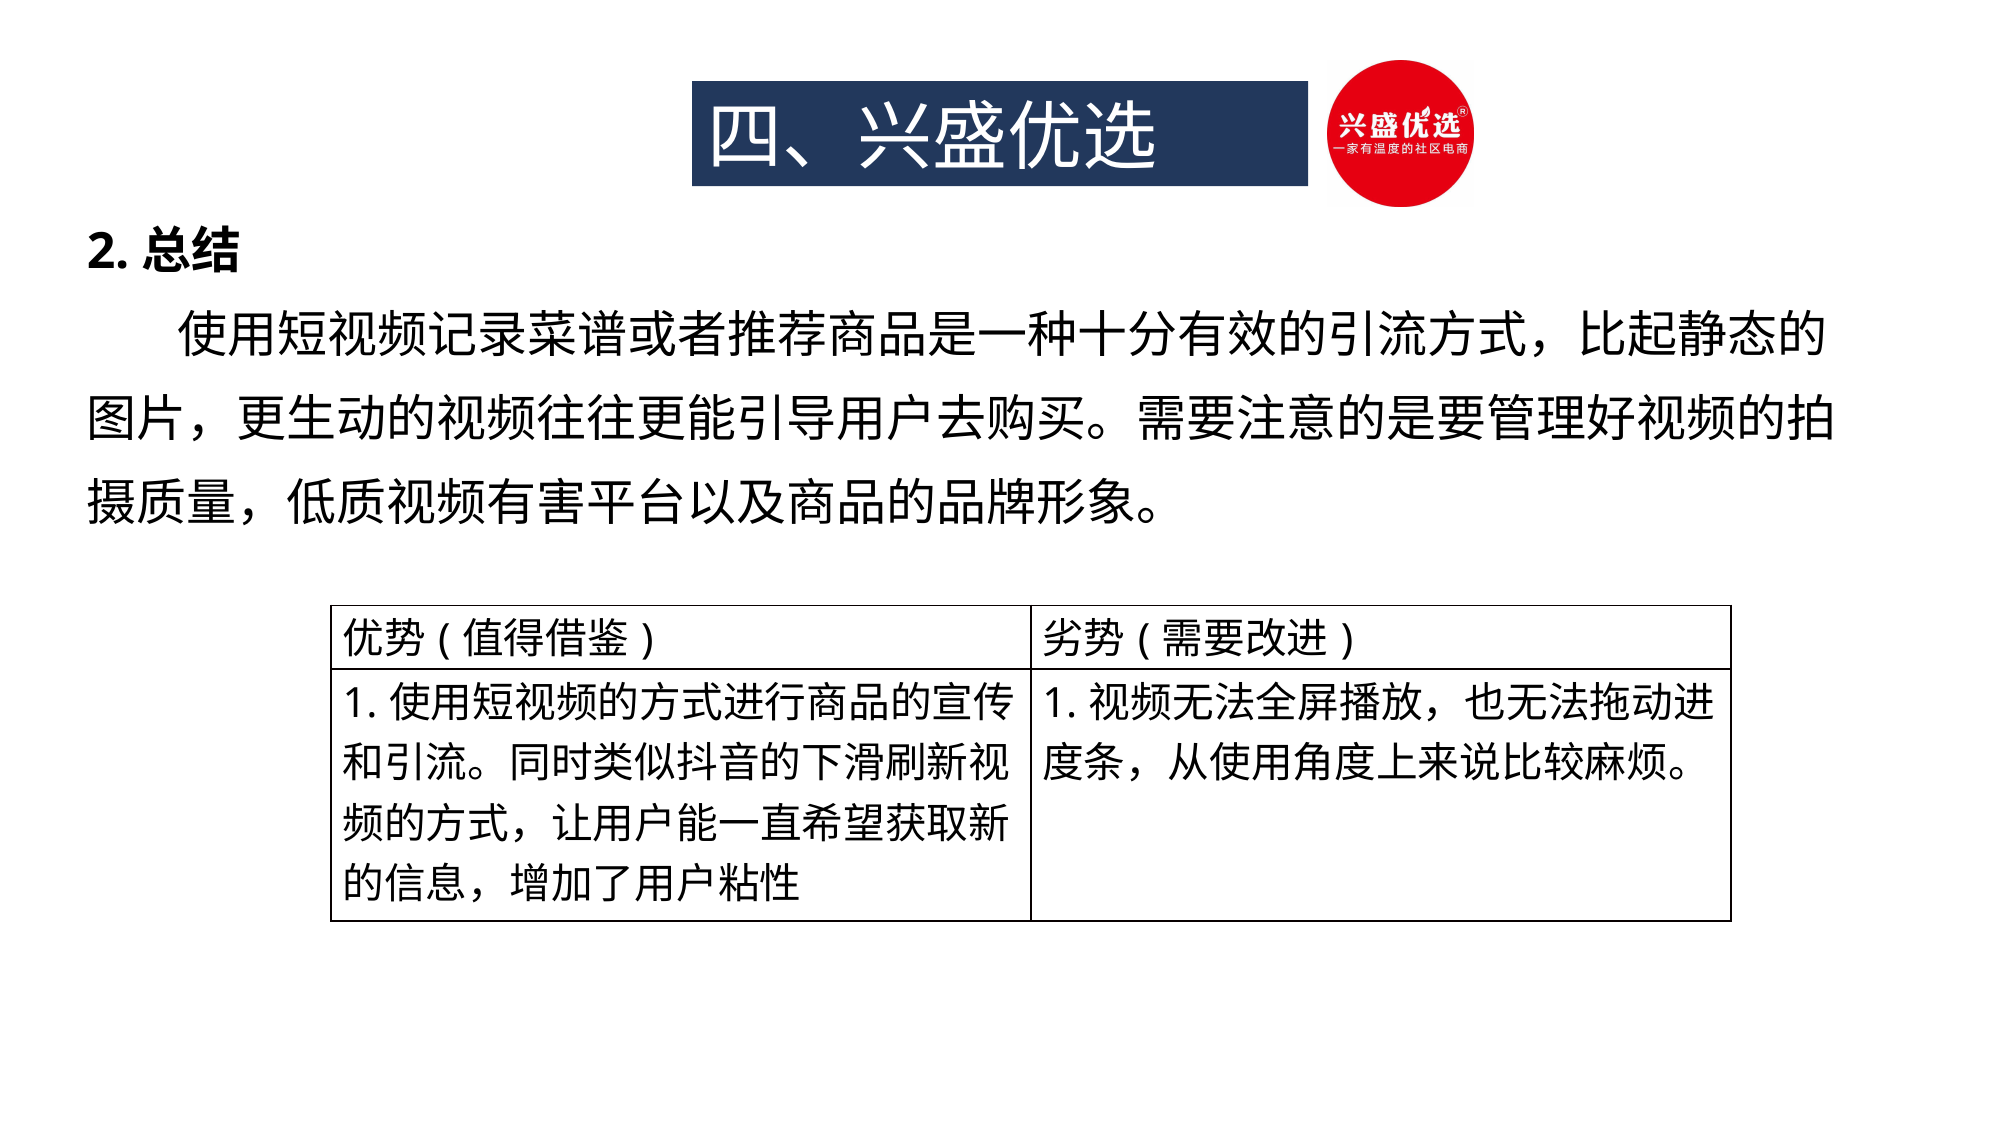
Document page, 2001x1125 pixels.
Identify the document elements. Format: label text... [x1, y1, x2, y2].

table_cell 1.使用短视频的方式进行商品的宣传和引流。同时类似抖音的下滑刷新视频的方式，让用户能一直希望获取新的信息，增加了用户粘性 [332, 670, 1030, 920]
text_box 四、兴盛优选 [692, 81, 1309, 186]
picture [1327, 60, 1474, 208]
text_box 2.总结 使用短视频记录菜谱或者推荐商品是一种十分有效的引流方式，比起静态的图片，更生动的视频往往更能引导用户去购买。需要注意的是要管理好视频的拍摄质量，低质视频有害平台以及商品的品牌形象。 [71, 186, 1864, 538]
table_cell 1.视频无法全屏播放，也无法拖动进度条，从使用角度上来说比较麻烦。 [1032, 670, 1730, 920]
table_header 劣势(需要改进) [1032, 606, 1730, 668]
table_header 优势(值得借鉴) [332, 606, 1030, 668]
